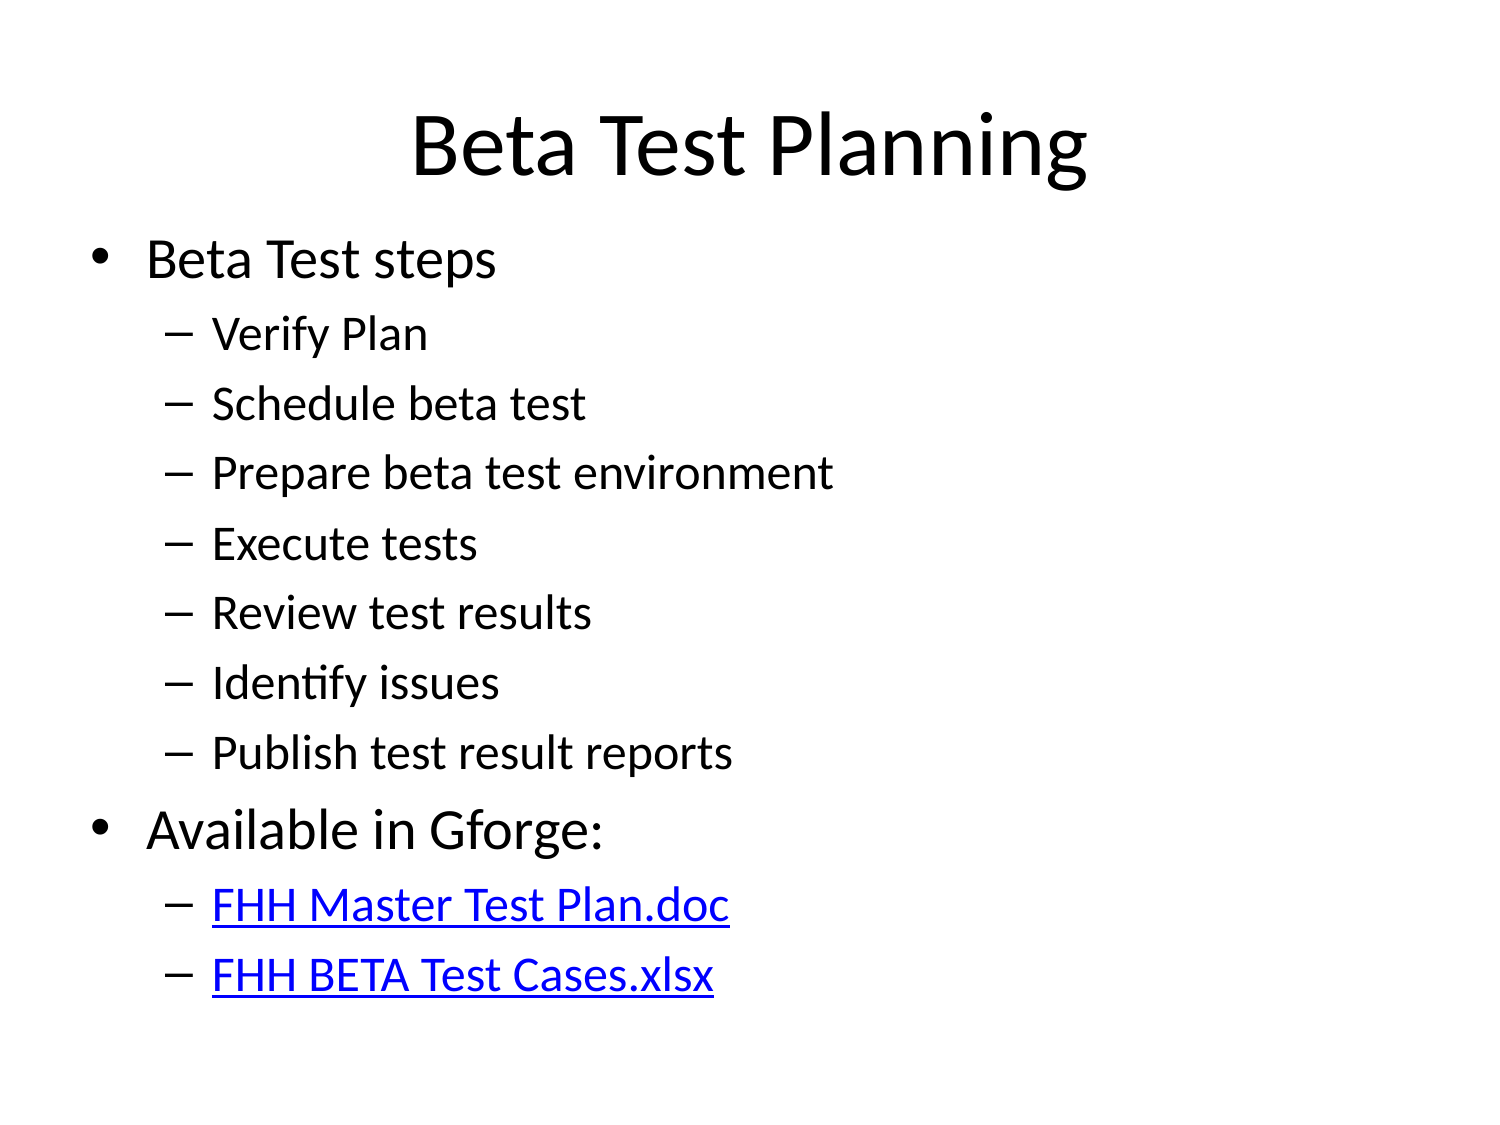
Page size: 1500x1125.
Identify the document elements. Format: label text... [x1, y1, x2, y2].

list Beta Test steps Verify Plan Schedule beta test Prepare beta test environment Execute tests Review test results Identify issues Publish test result reports Available in Gforge: FHH Master Test Plan.doc FHH BETA Test Cases.xlsx [74, 212, 1426, 1031]
title Beta Test Planning [74, 44, 1426, 212]
